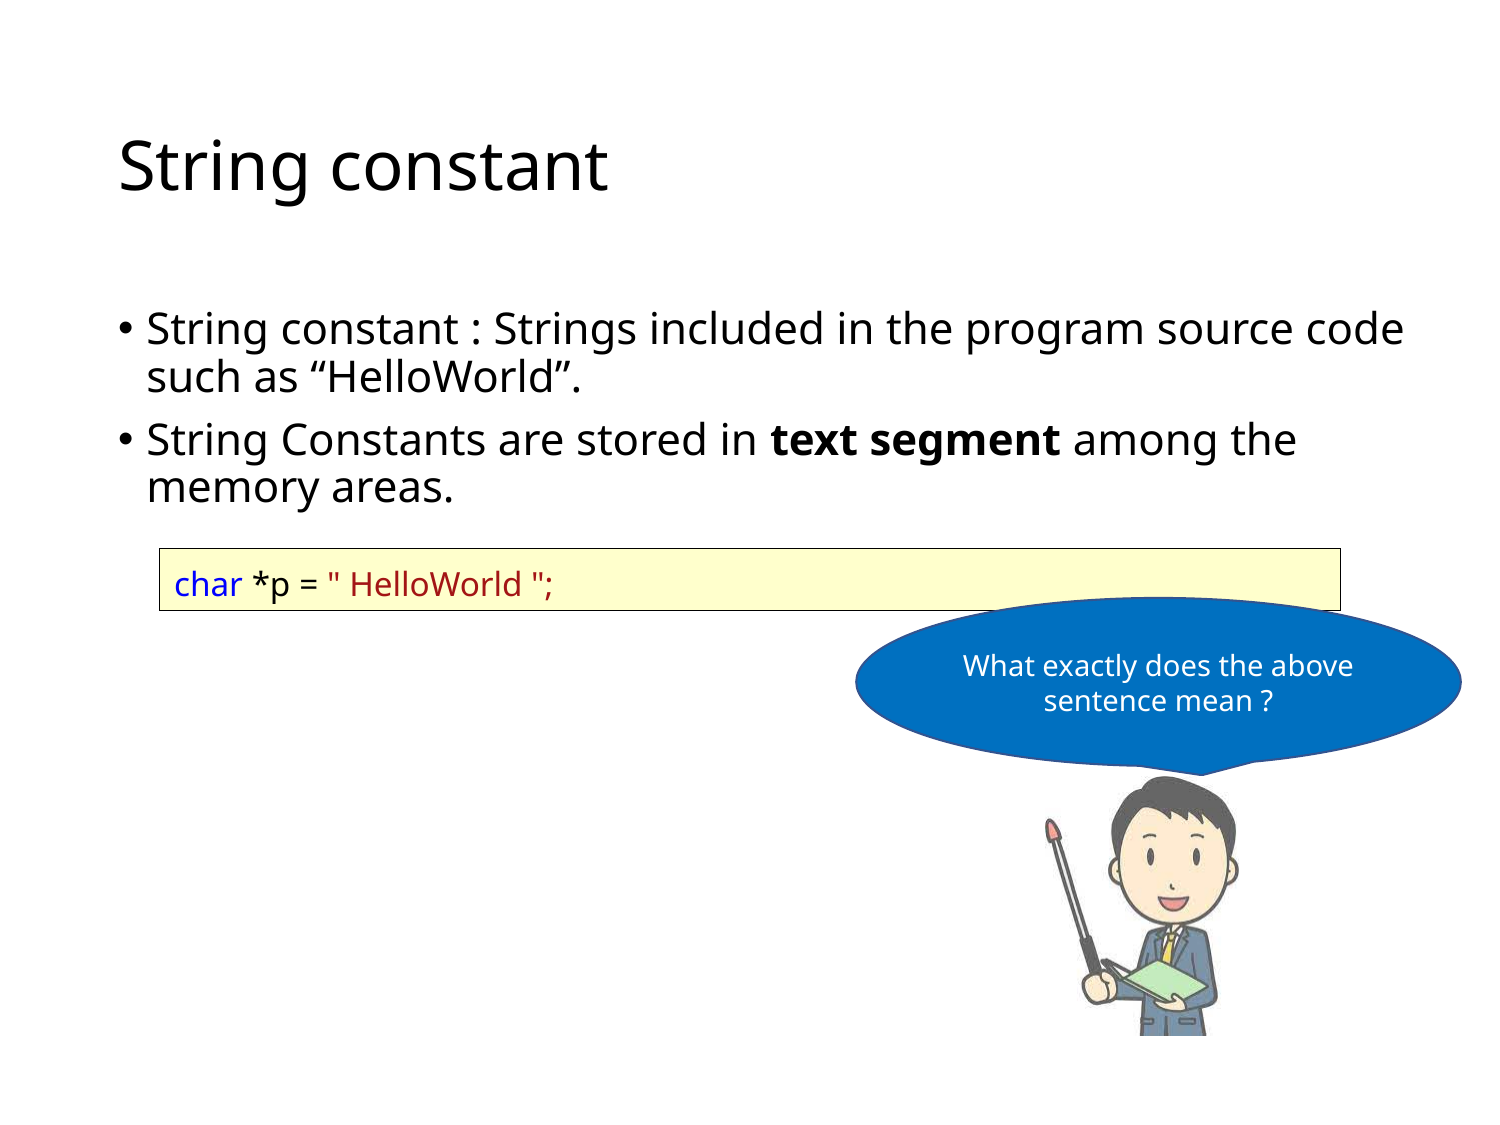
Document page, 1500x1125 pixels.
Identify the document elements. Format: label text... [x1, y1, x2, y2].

text_box What exactly does the above sentence mean ? [855, 596, 1462, 776]
list String constant : Strings included in the program source code such as “HelloWorld”. String Constants are stored in text segment among the memory areas. [103, 299, 1461, 1014]
title String constant [103, 59, 1397, 278]
text_box char *p = " HelloWorld "; [159, 548, 1341, 611]
picture [1045, 776, 1239, 1036]
